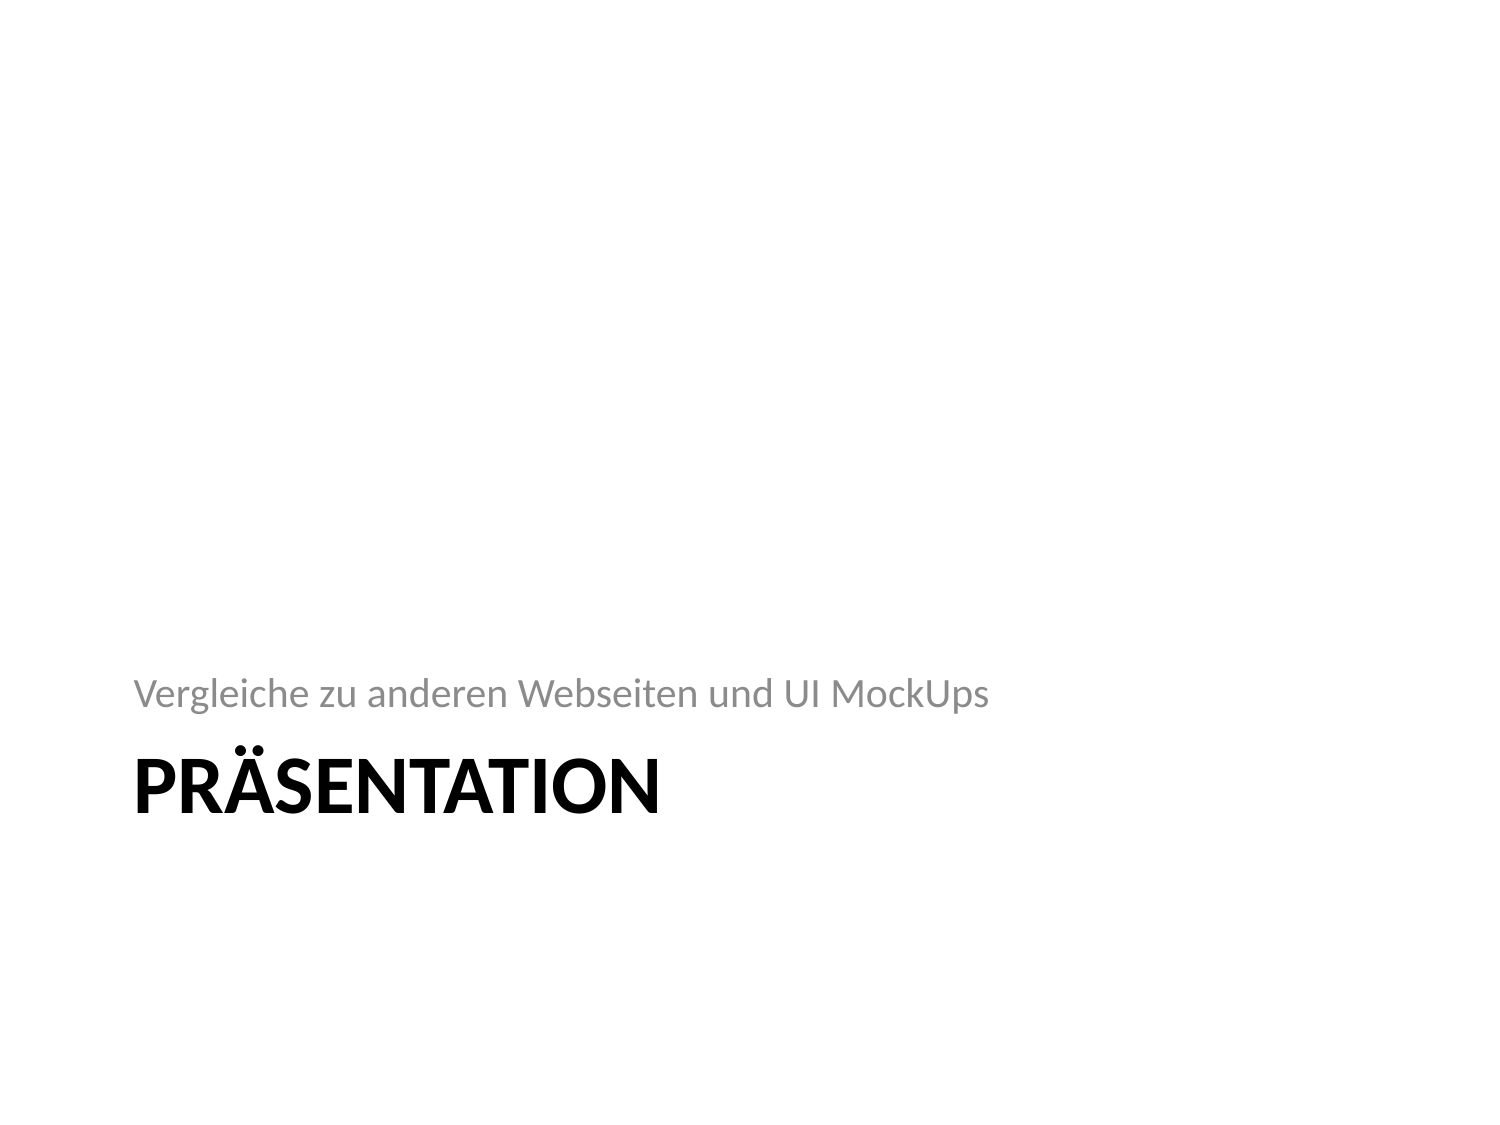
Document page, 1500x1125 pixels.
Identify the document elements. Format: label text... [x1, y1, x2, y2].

list Vergleiche zu anderen Webseiten und UI MockUps [118, 476, 1394, 723]
title Präsentation [118, 723, 1394, 947]
